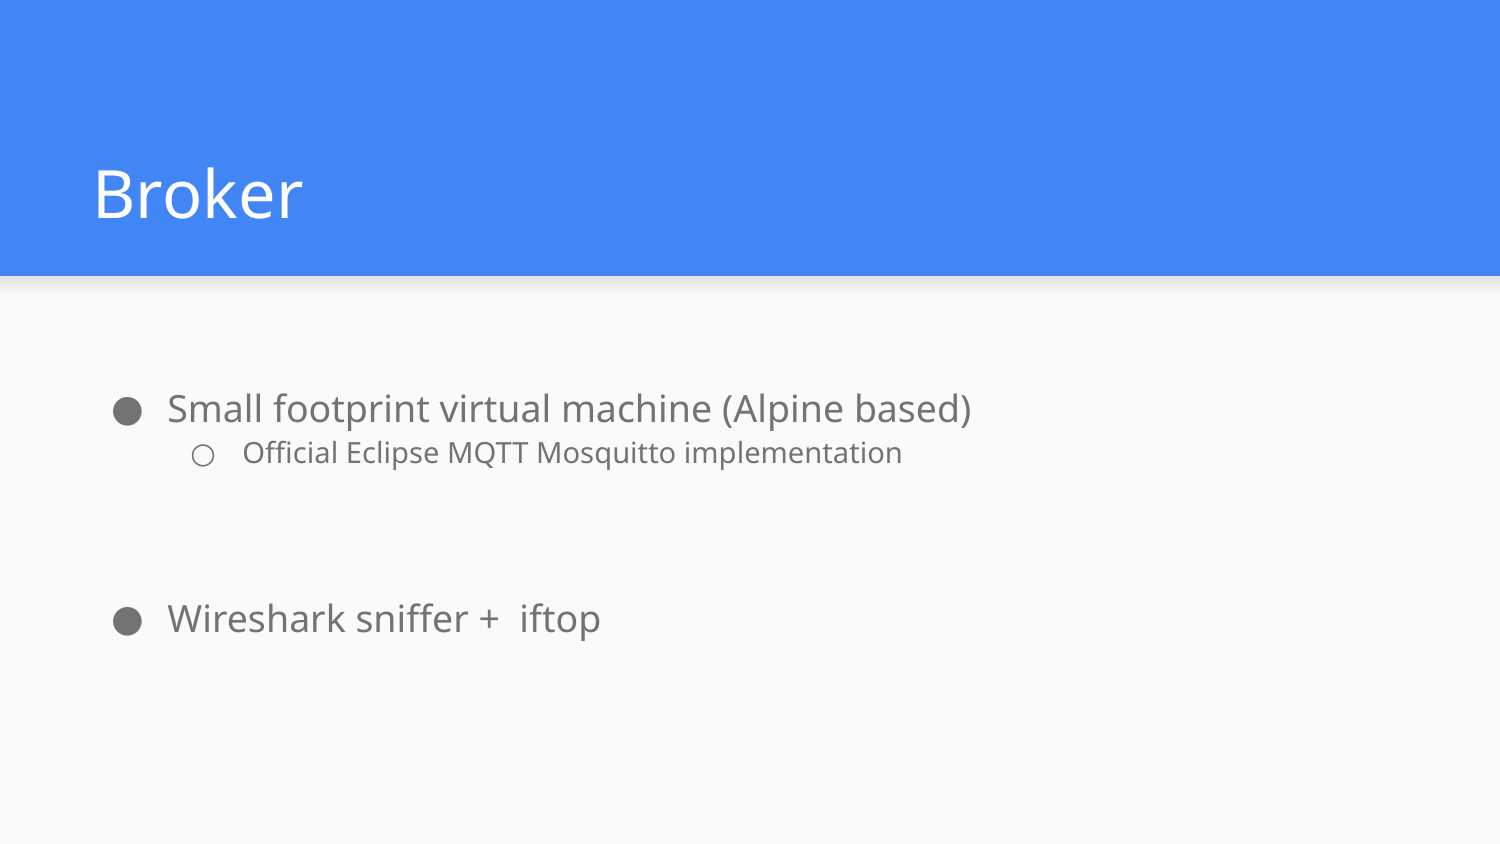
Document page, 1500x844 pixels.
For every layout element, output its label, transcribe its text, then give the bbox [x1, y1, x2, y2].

list Small footprint virtual machine (Alpine based) Official Eclipse MQTT Mosquitto implementation Wireshark sniffer + iftop [77, 362, 1427, 760]
title Broker [77, 121, 1427, 248]
